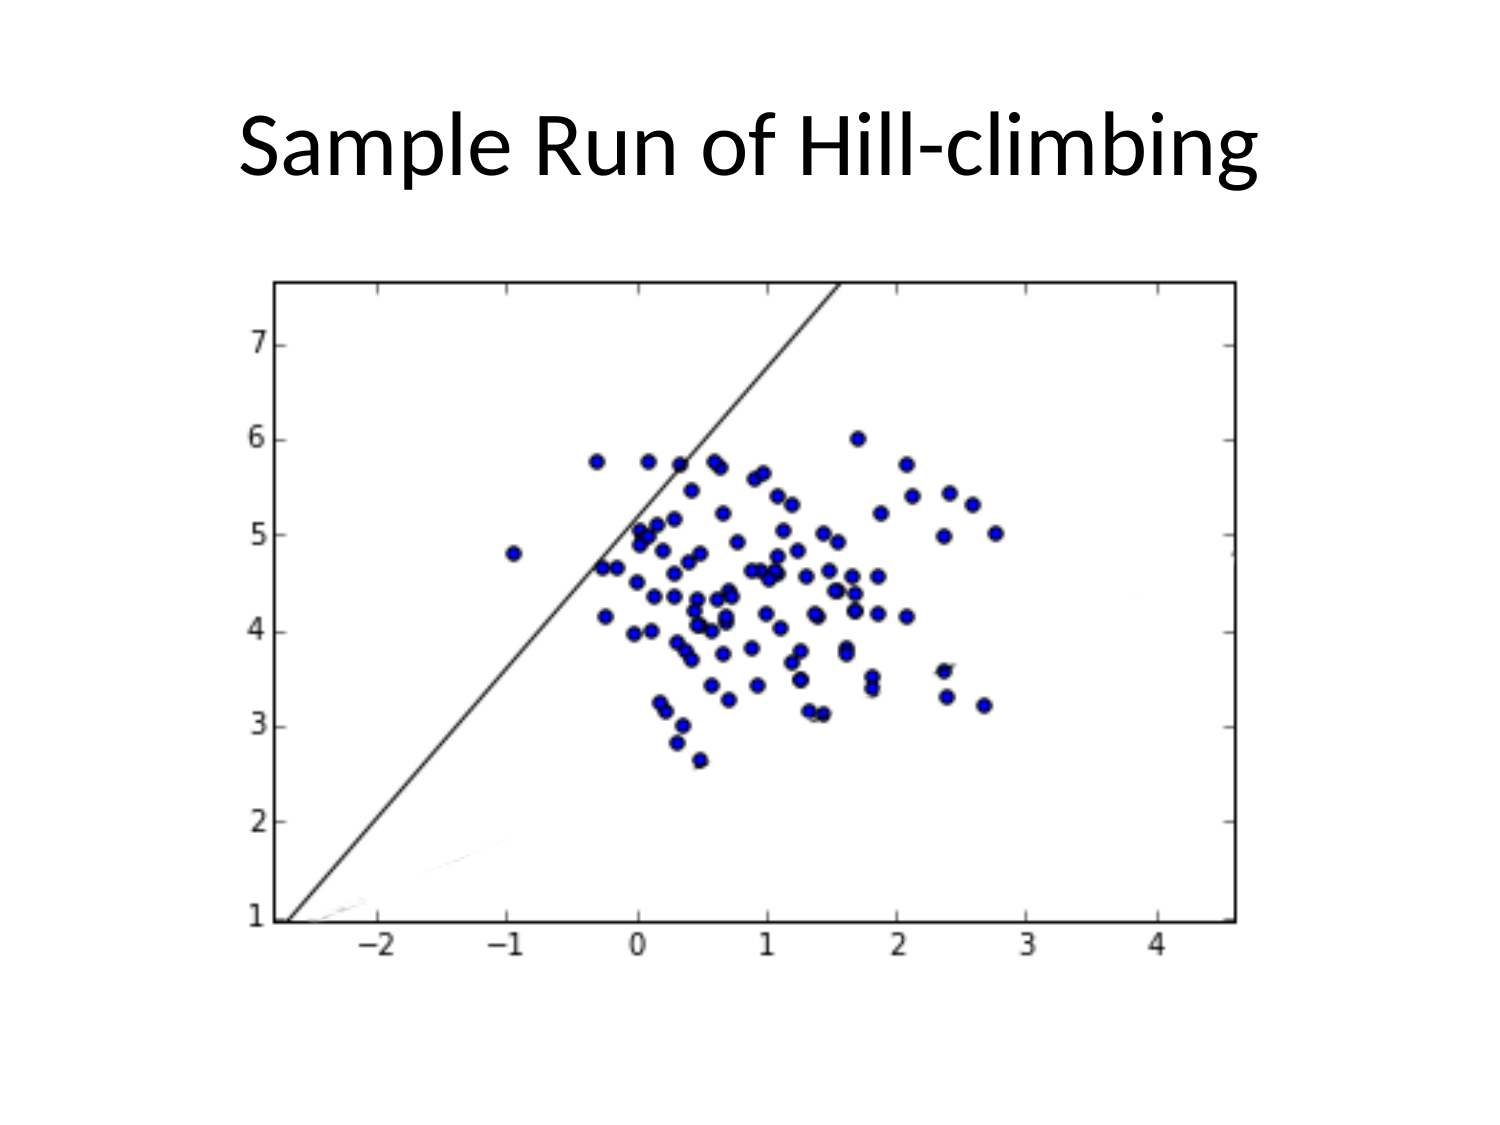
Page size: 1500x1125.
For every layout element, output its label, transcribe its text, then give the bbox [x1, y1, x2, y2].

title Sample Run of Hill-climbing [75, 45, 1425, 233]
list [74, 262, 1426, 1006]
